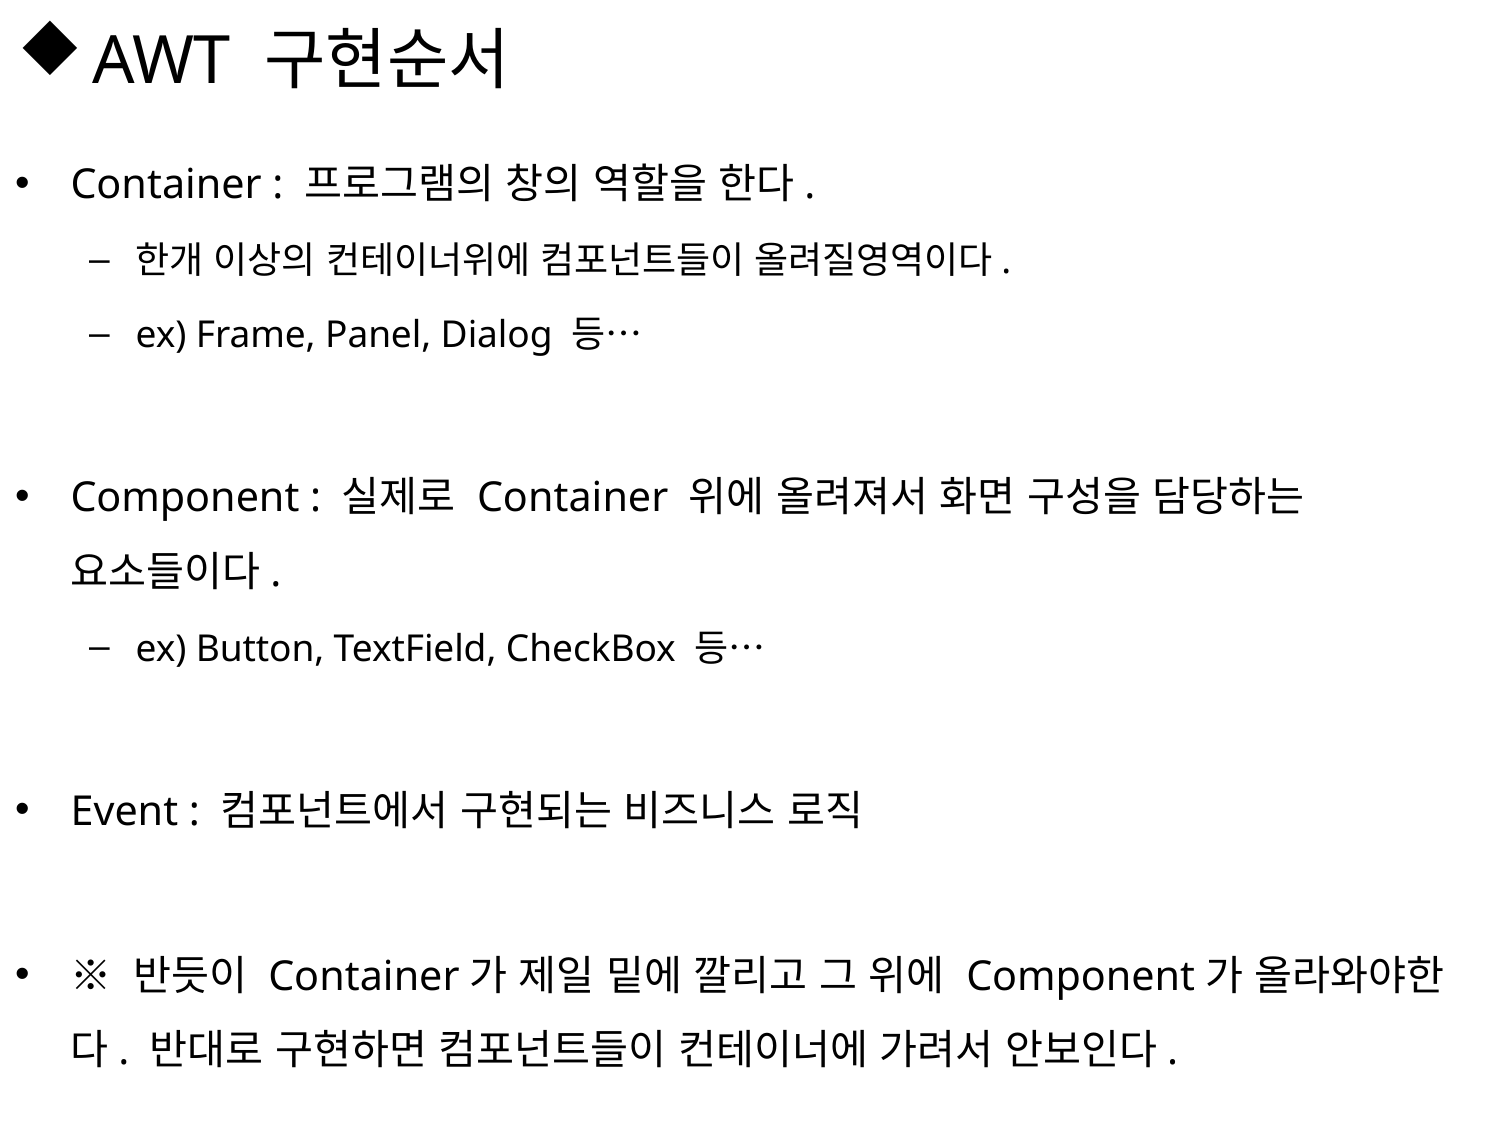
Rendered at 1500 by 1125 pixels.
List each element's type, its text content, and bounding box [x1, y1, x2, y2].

list Container : 프로그램의 창의 역할을 한다. 한개 이상의 컨테이너위에 컴포넌트들이 올려질영역이다. ex) Frame, Panel, Dialog 등… Component : 실제로 Container 위에 올려져서 화면 구성을 담당하는 요소들이다. ex) Button, TextField, CheckBox 등… Event : 컴포넌트에서 구현되는 비즈니스 로직 ※ 반듯이 Container가 제일 밑에 깔리고 그 위에 Component가 올라와야한다. 반대로 구현하면 컴포넌트들이 컨테이너에 가려서 안보인다. [0, 125, 1500, 1083]
title AWT 구현순서 [2, 0, 1500, 114]
